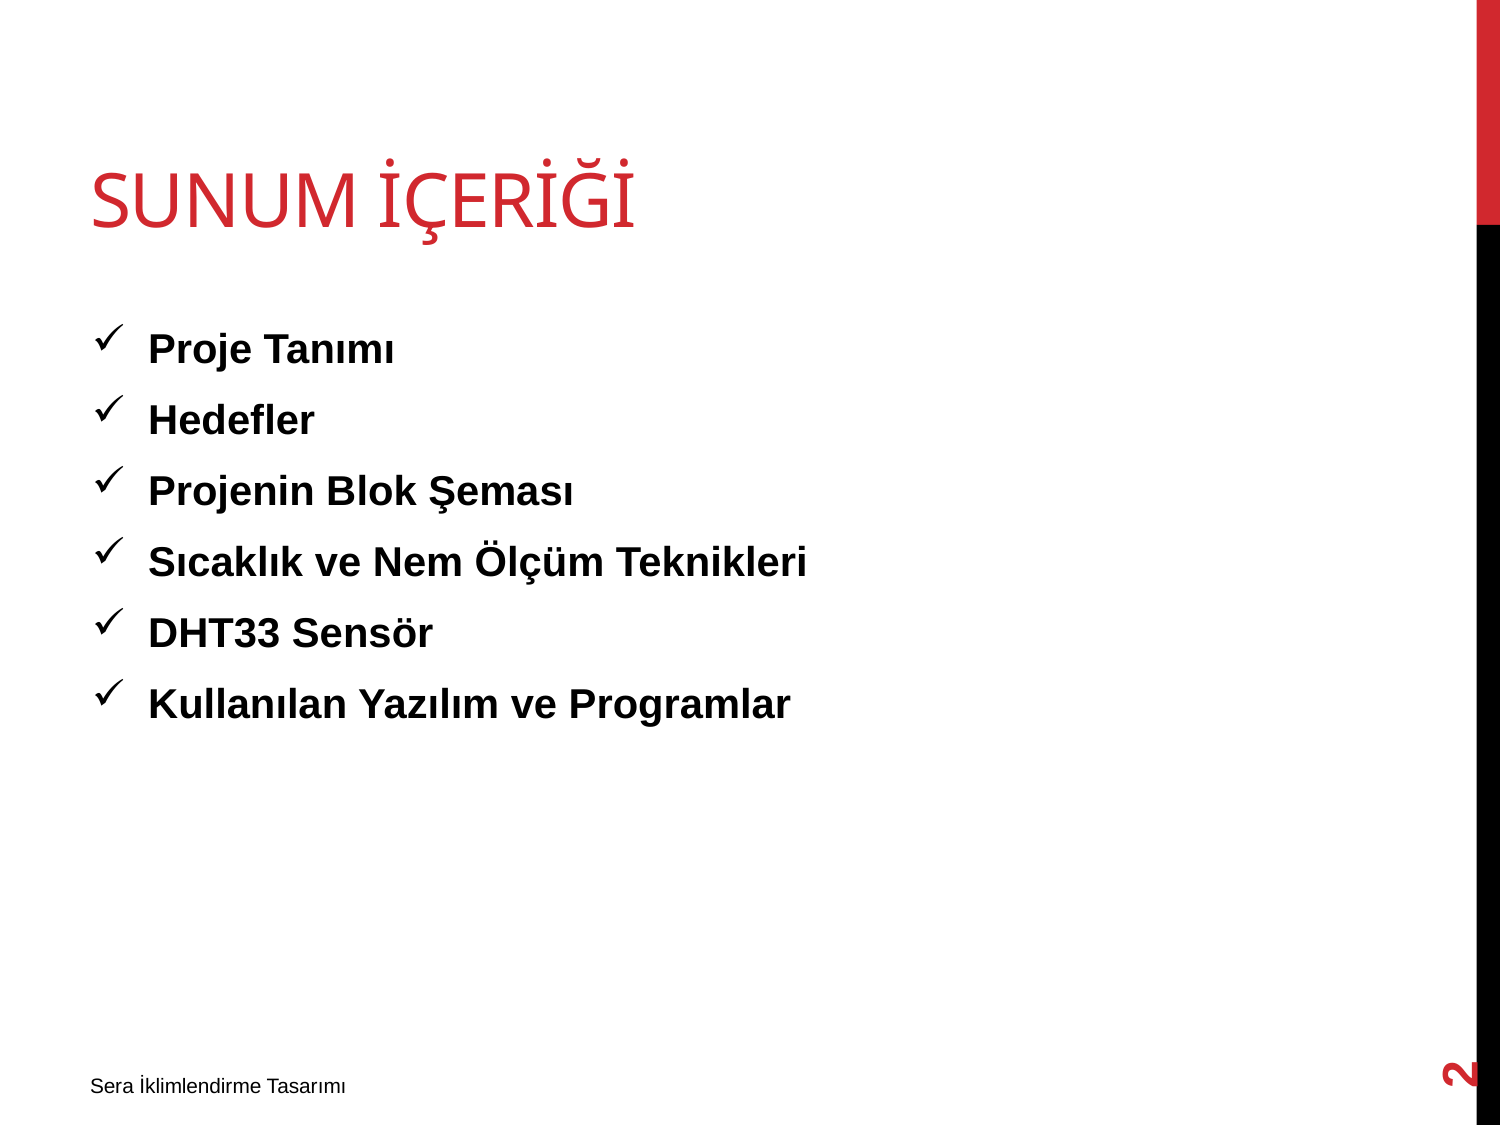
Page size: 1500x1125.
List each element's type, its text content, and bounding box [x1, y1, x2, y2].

list Proje Tanımı Hedefler Projenin Blok Şeması Sıcaklık ve Nem Ölçüm Teknikleri DHT33 Sensör Kullanılan Yazılım ve Programlar [76, 314, 1327, 953]
slide_number 2 [1427, 887, 1488, 1104]
title Sunum İçerİğİ [75, 24, 1025, 250]
footer Sera İklimlendirme Tasarımı [75, 1065, 638, 1112]
